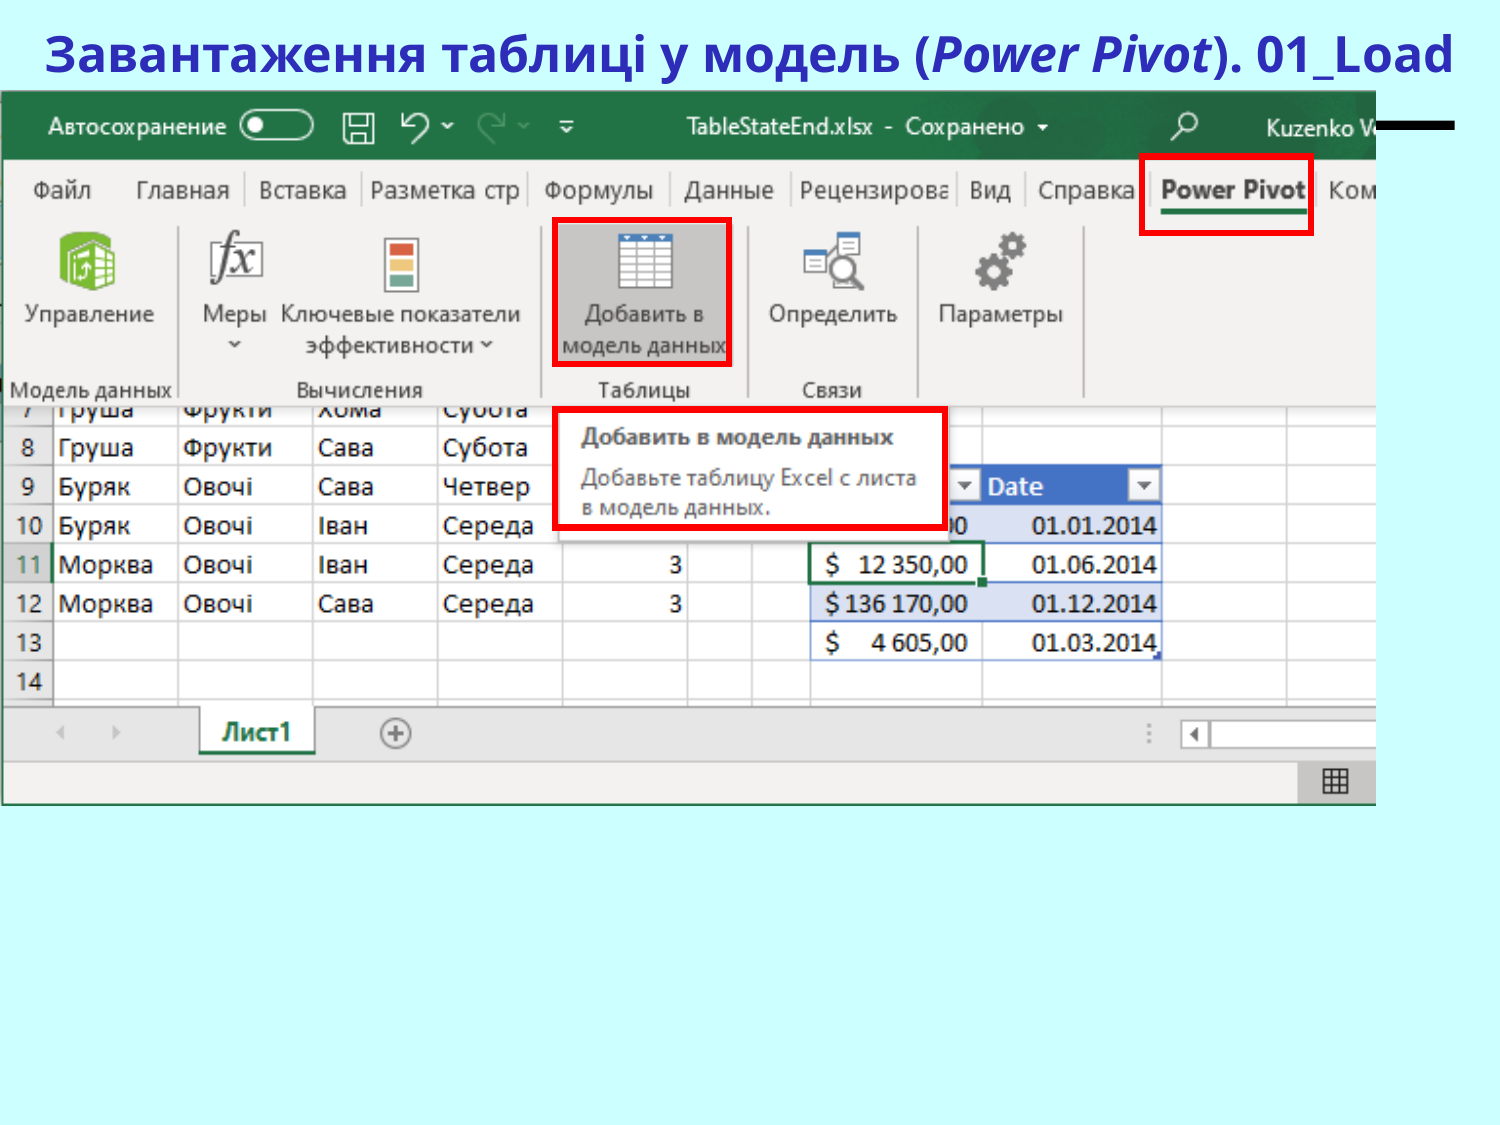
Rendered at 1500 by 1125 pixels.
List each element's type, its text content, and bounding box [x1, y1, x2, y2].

picture [0, 90, 1376, 806]
text_box Завантаження таблиці у модель (Power Pivot). 01_Load [0, 0, 1500, 113]
